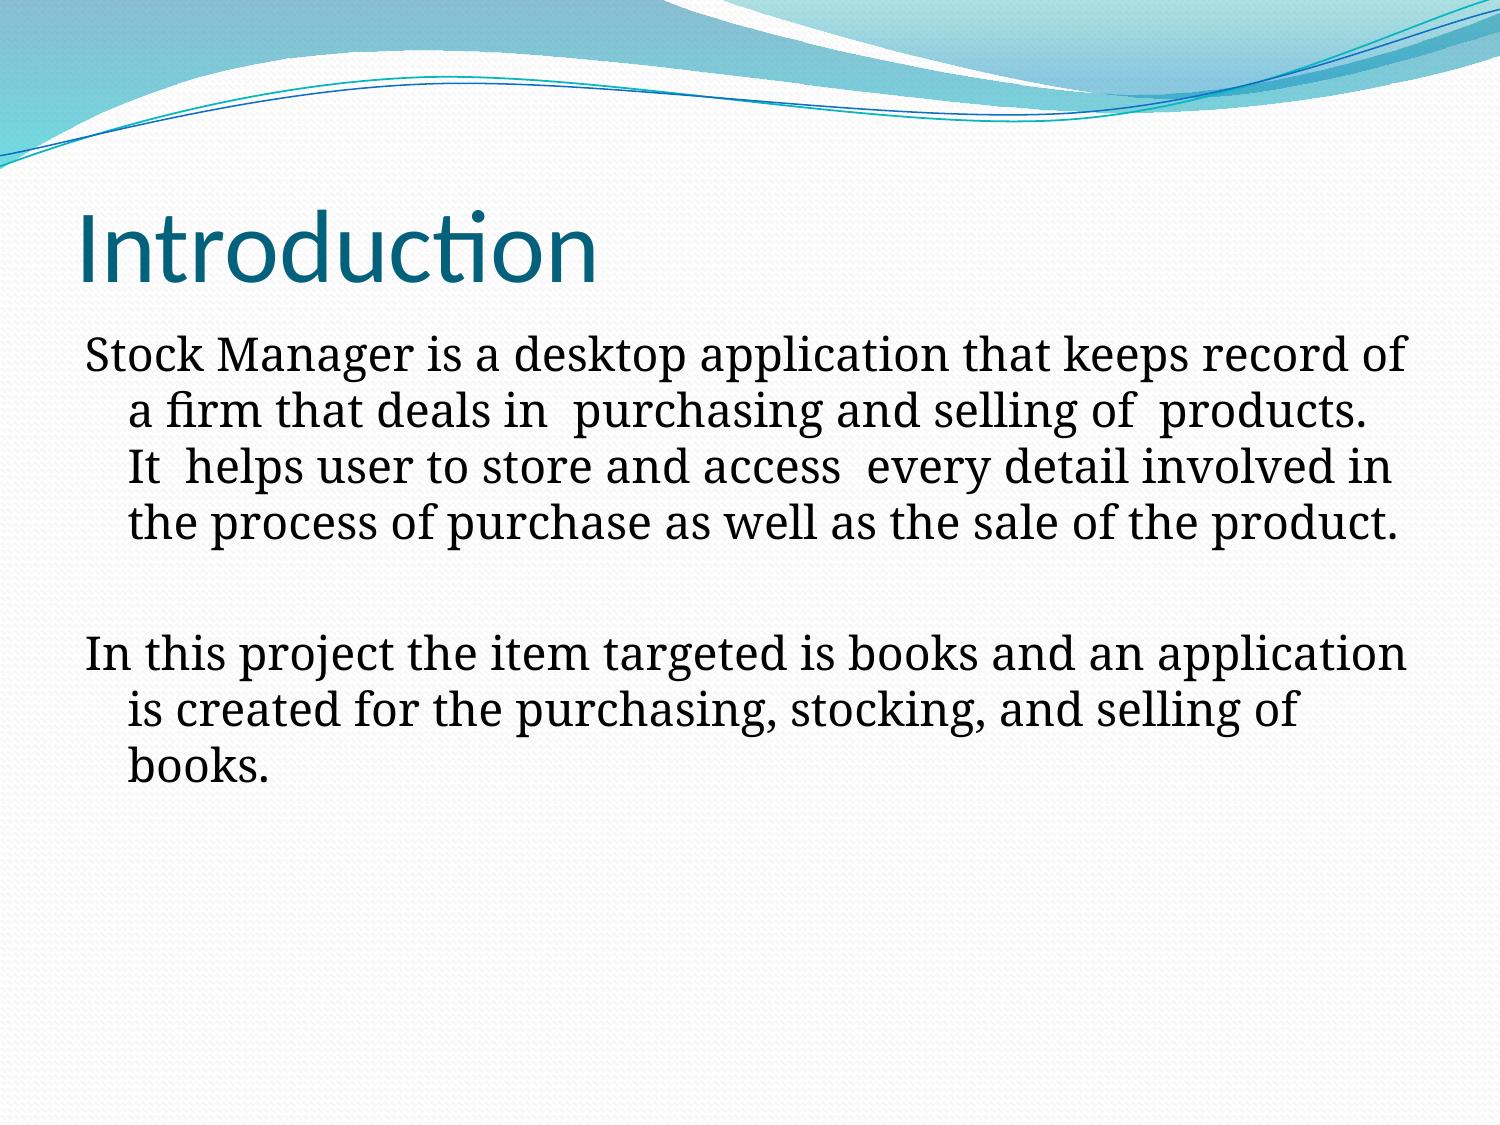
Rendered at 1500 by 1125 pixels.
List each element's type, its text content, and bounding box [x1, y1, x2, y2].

title Introduction [75, 115, 1425, 269]
list Stock Manager is a desktop application that keeps record of a firm that deals in purchasing and selling of products. It helps user to store and access every detail involved in the process of purchase as well as the sale of the product. In this project the item targeted is books and an application is created for the purchasing, stocking, and selling of books. [70, 269, 1430, 1043]
